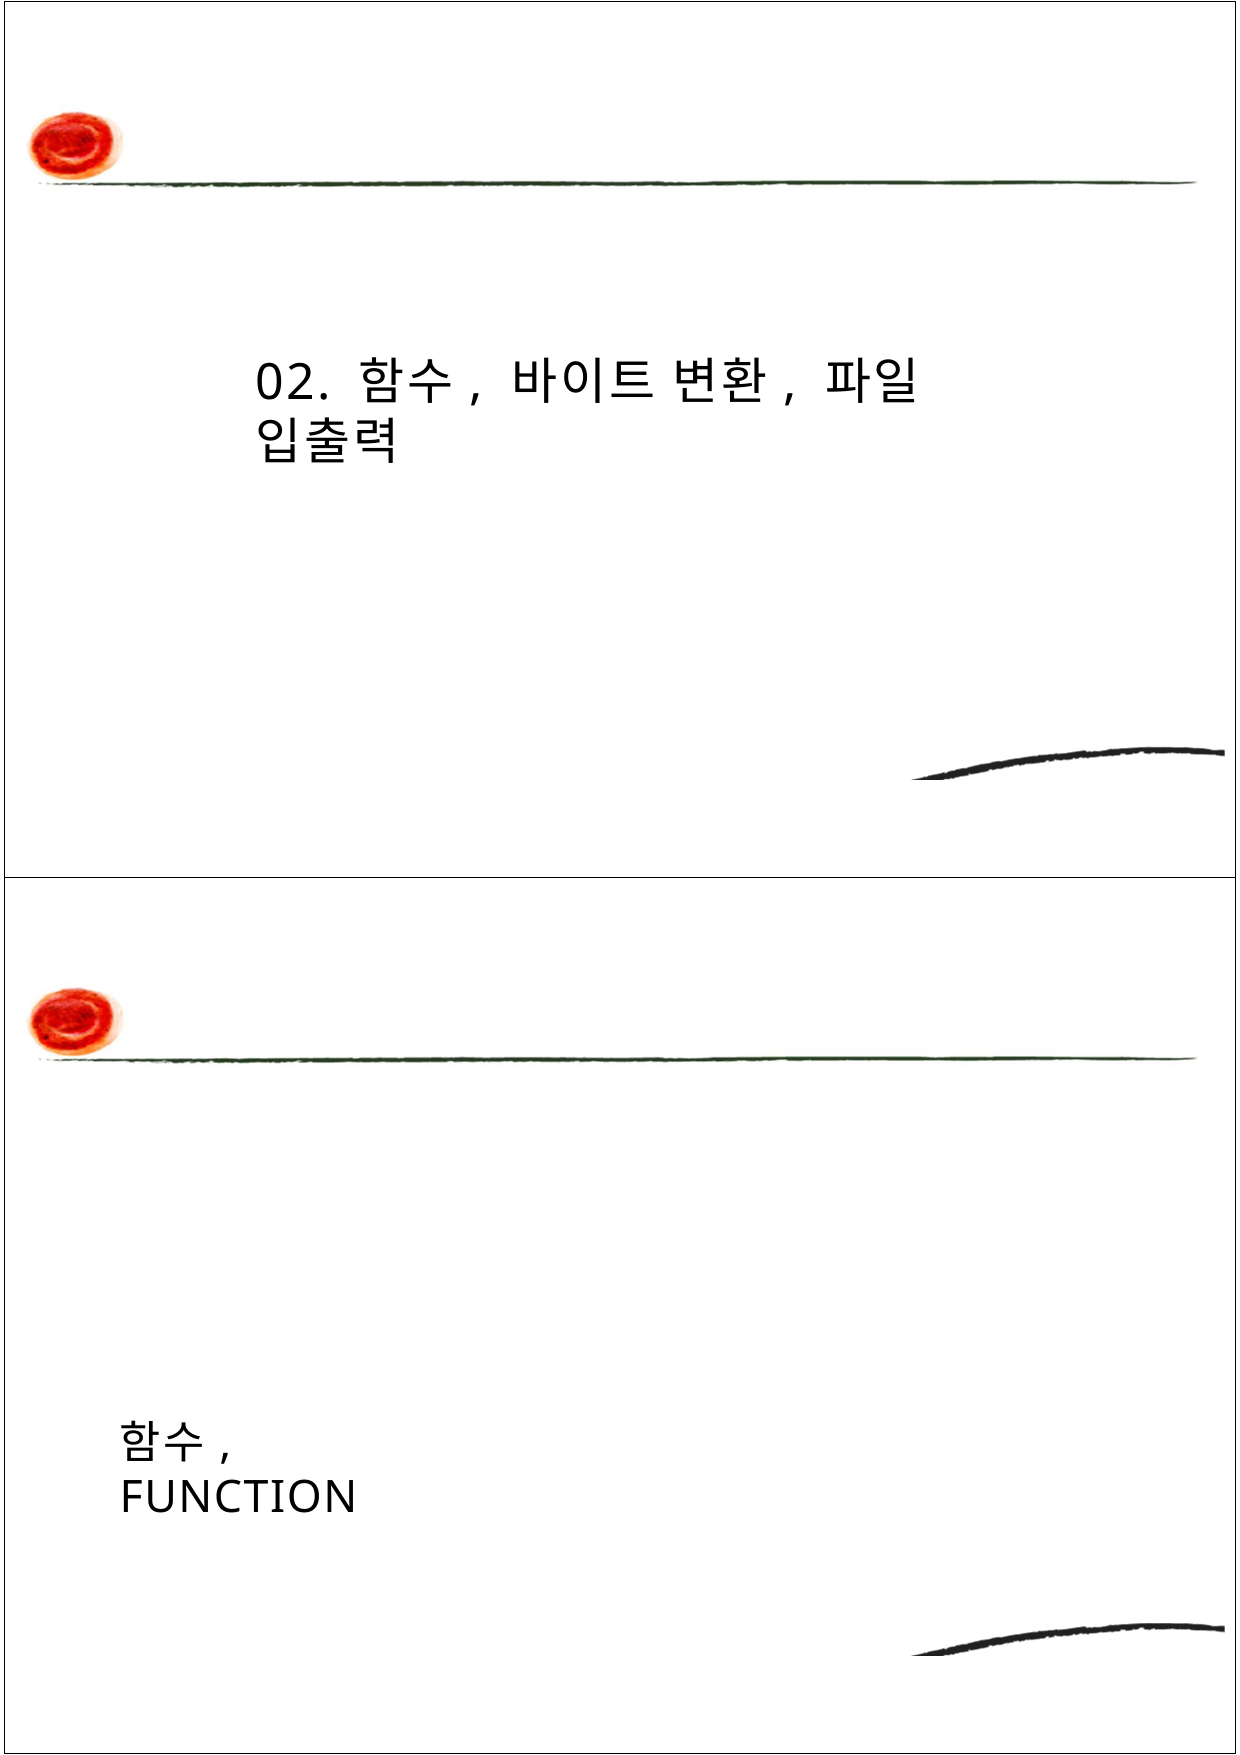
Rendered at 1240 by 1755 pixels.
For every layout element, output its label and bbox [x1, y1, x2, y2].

text_box [4, 877, 1236, 1753]
text_box [4, 1, 1236, 877]
